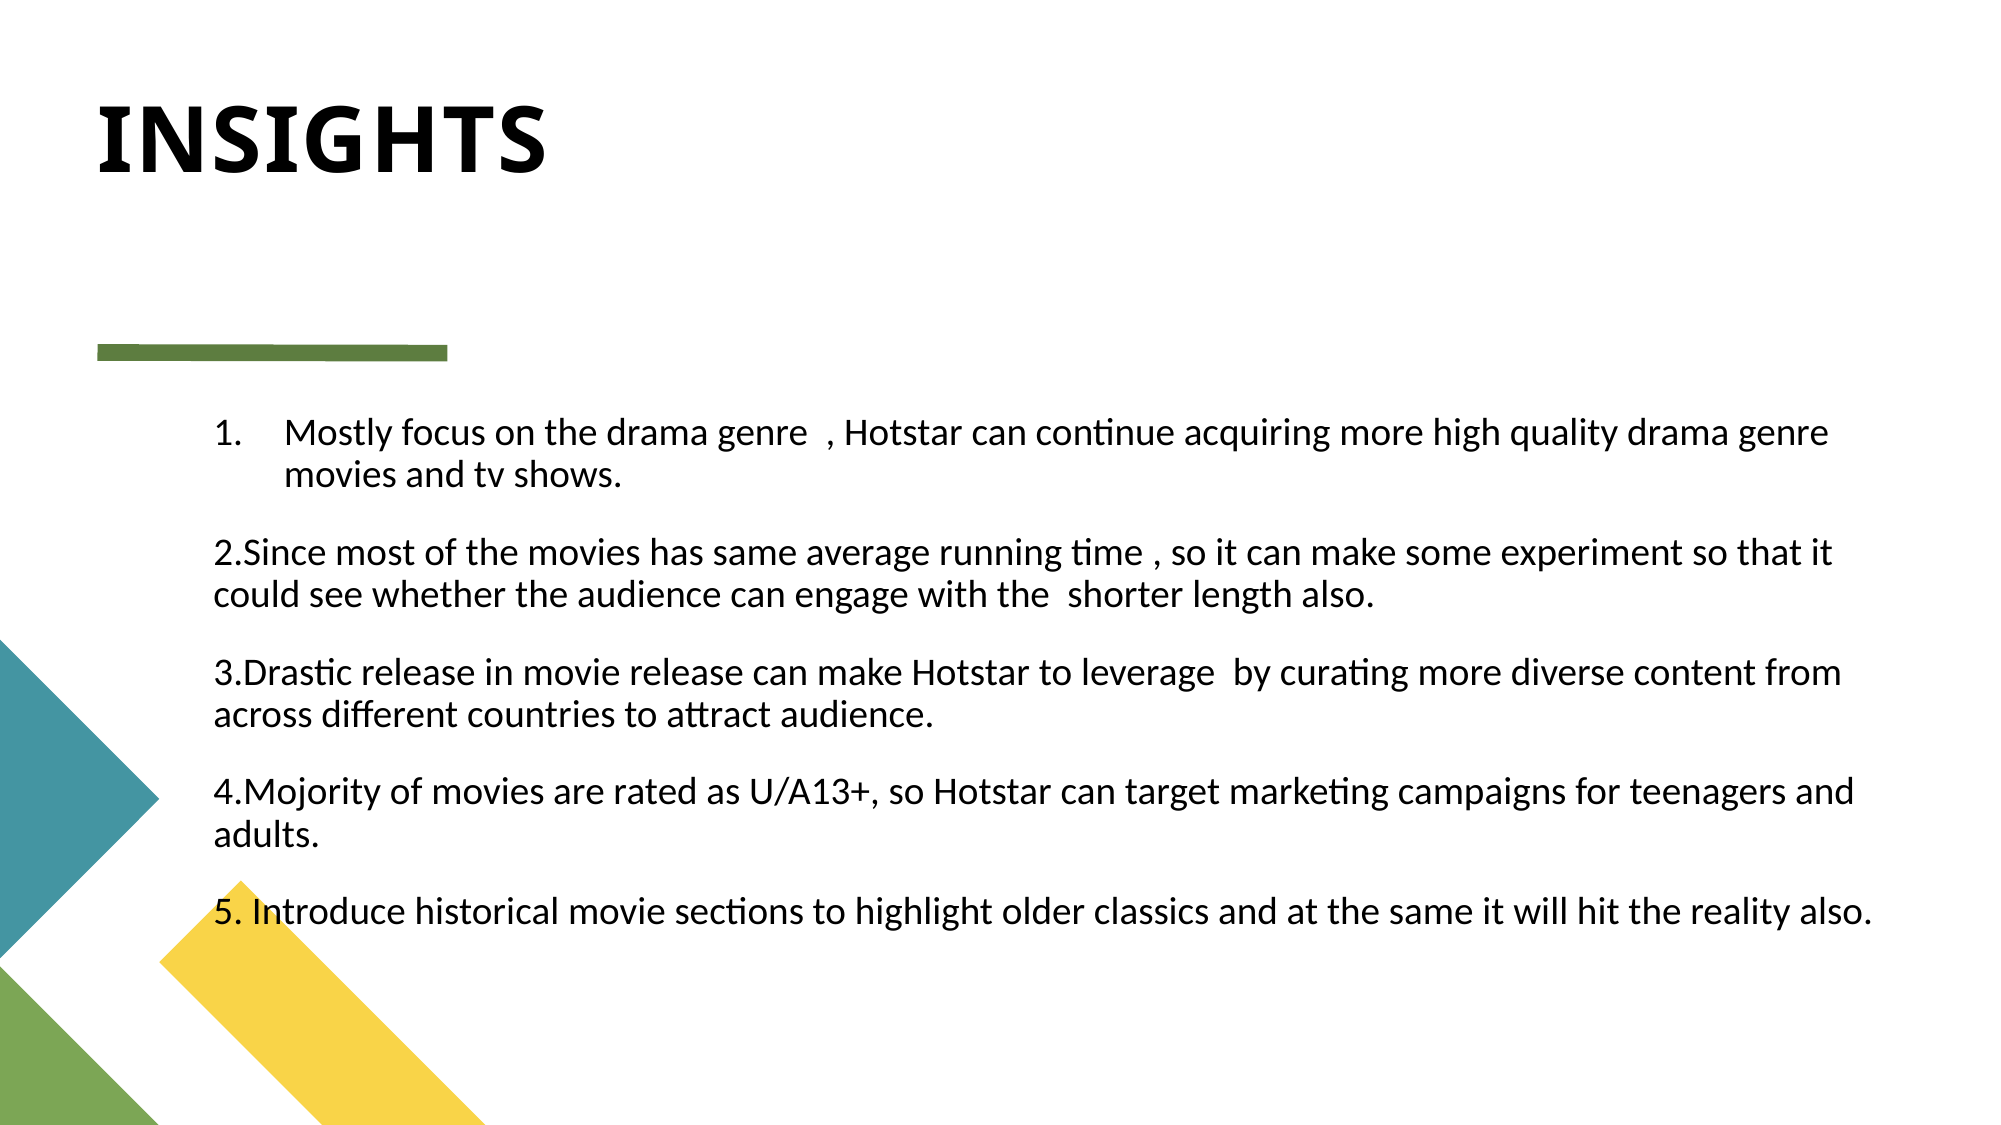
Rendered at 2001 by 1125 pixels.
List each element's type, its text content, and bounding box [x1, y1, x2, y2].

list Mostly focus on the drama genre , Hotstar can continue acquiring more high quality drama genre movies and tv shows. 2.Since most of the movies has same average running time , so it can make some experiment so that it could see whether the audience can engage with the shorter length also. 3.Drastic release in movie release can make Hotstar to leverage by curating more diverse content from across different countries to attract audience. 4.Mojority of movies are rated as U/A13+, so Hotstar can target marketing campaigns for teenagers and adults. 5. Introduce historical movie sections to highlight older classics and at the same it will hit the reality also. [213, 374, 1882, 982]
title INSIGHTS [97, 16, 1882, 190]
